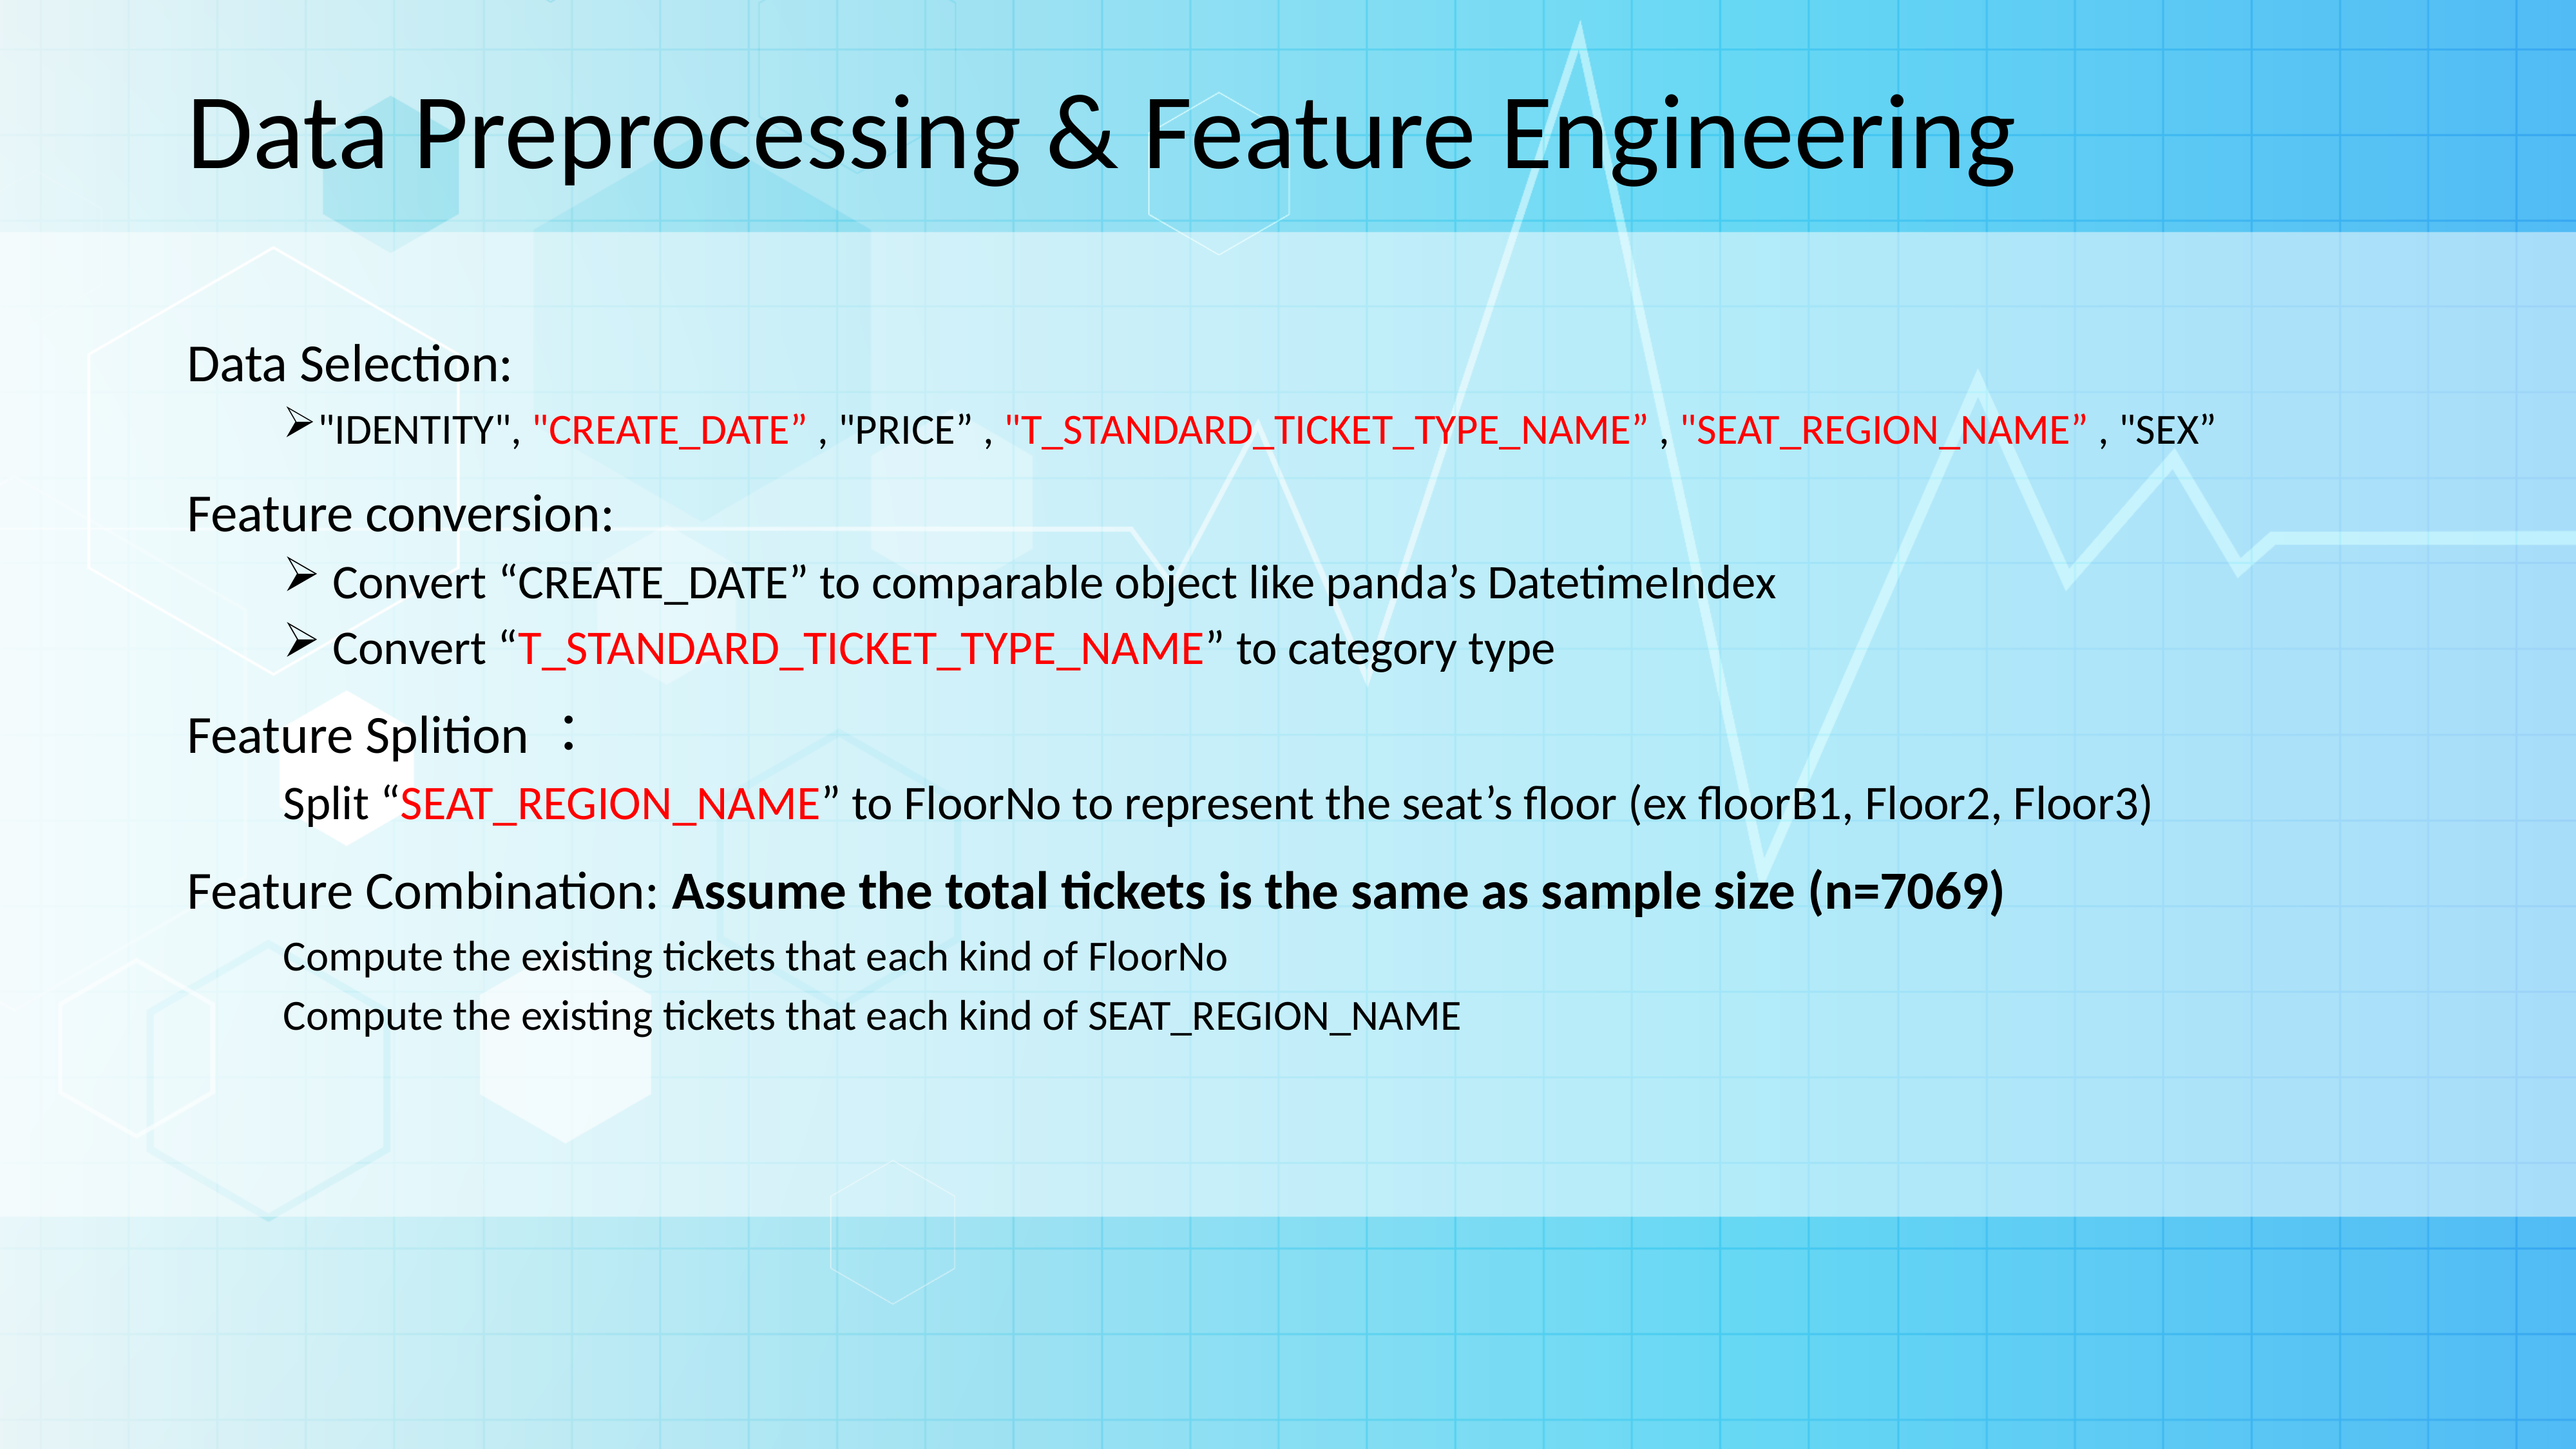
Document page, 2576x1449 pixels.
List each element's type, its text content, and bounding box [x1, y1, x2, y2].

picture [0, 1217, 2576, 1449]
picture [0, 0, 2576, 232]
list Data Selection: "IDENTITY", "CREATE_DATE” , "PRICE” , "T_STANDARD_TICKET_TYPE_NAME” , "SEAT_REGION_NAME” , "SEX” Feature conversion: Convert “CREATE_DATE” to comparable object like panda’s DatetimeIndex Convert “T_STANDARD_TICKET_TYPE_NAME” to category type Feature Splition： Split “SEAT_REGION_NAME” to FloorNo to represent the seat’s floor (ex floorB1, Floor2, Floor3) Feature Combination: Assume the total tickets is the same as sample size (n=7069) Compute the existing tickets that each kind of FloorNo Compute the existing tickets that each kind of SEAT_REGION_NAME [177, 330, 2399, 1250]
title Data Preprocessing & Feature Engineering [177, 32, 2399, 235]
